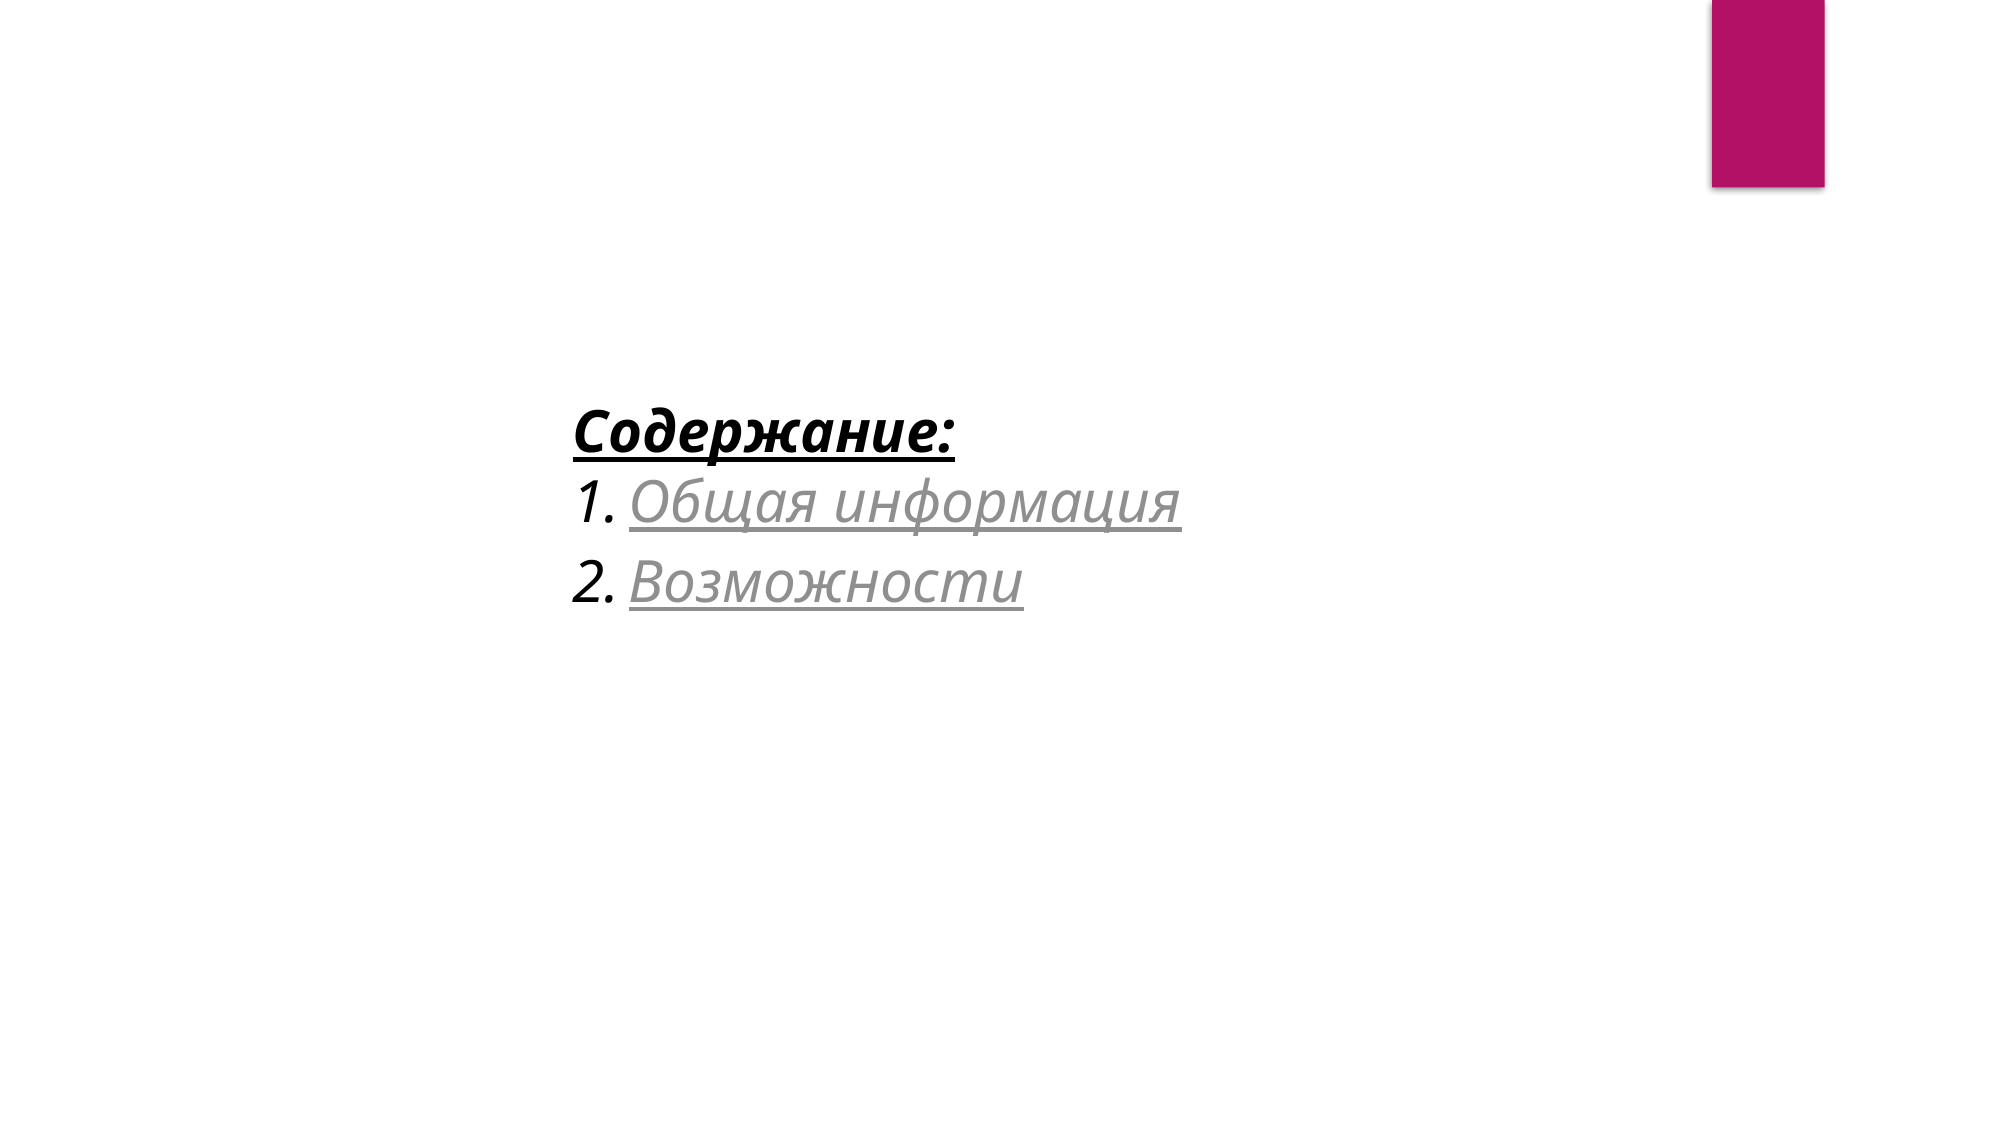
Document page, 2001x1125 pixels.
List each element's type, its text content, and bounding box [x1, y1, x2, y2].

text_box Содержание: Общая информация Возможности [558, 387, 1698, 631]
